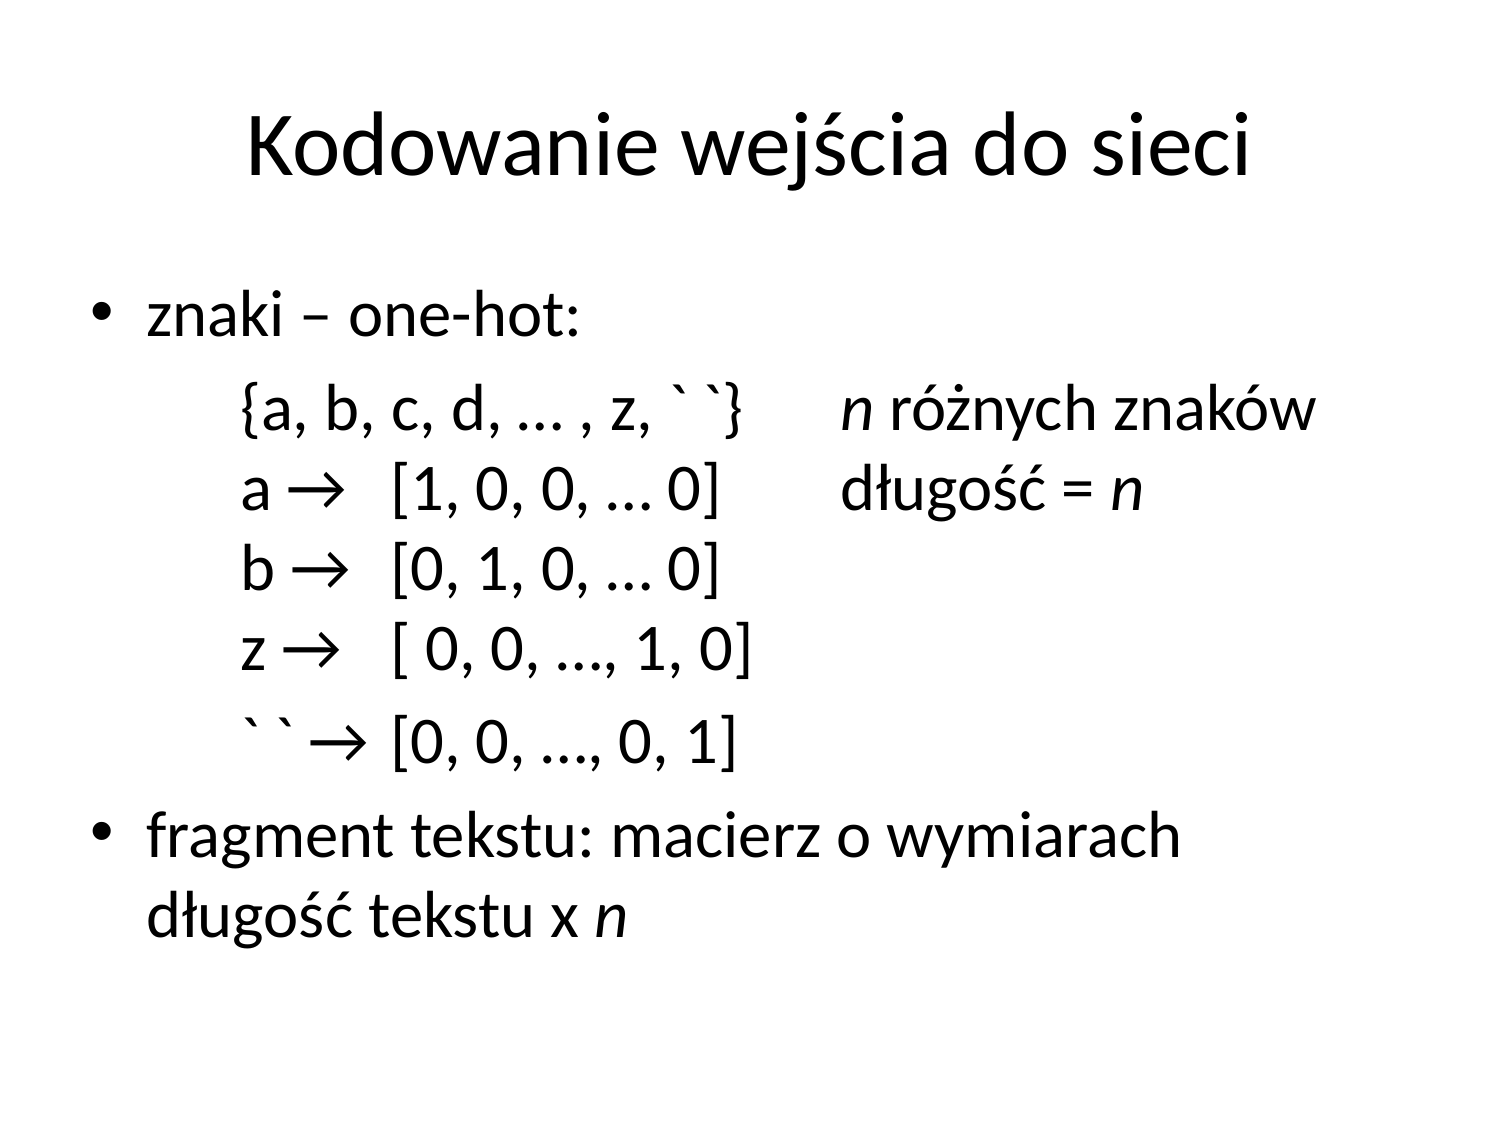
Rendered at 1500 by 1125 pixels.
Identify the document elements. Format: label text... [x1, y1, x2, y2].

list znaki – one-hot: {a, b, c, d, … , z, ` `} n różnych znaków a → [1, 0, 0, … 0] długość = n b → [0, 1, 0, … 0] z → [ 0, 0, …, 1, 0] ` ` → [0, 0, …, 0, 1] fragment tekstu: macierz o wymiarach długość tekstu x n [75, 262, 1425, 1005]
title Kodowanie wejścia do sieci [75, 45, 1425, 233]
